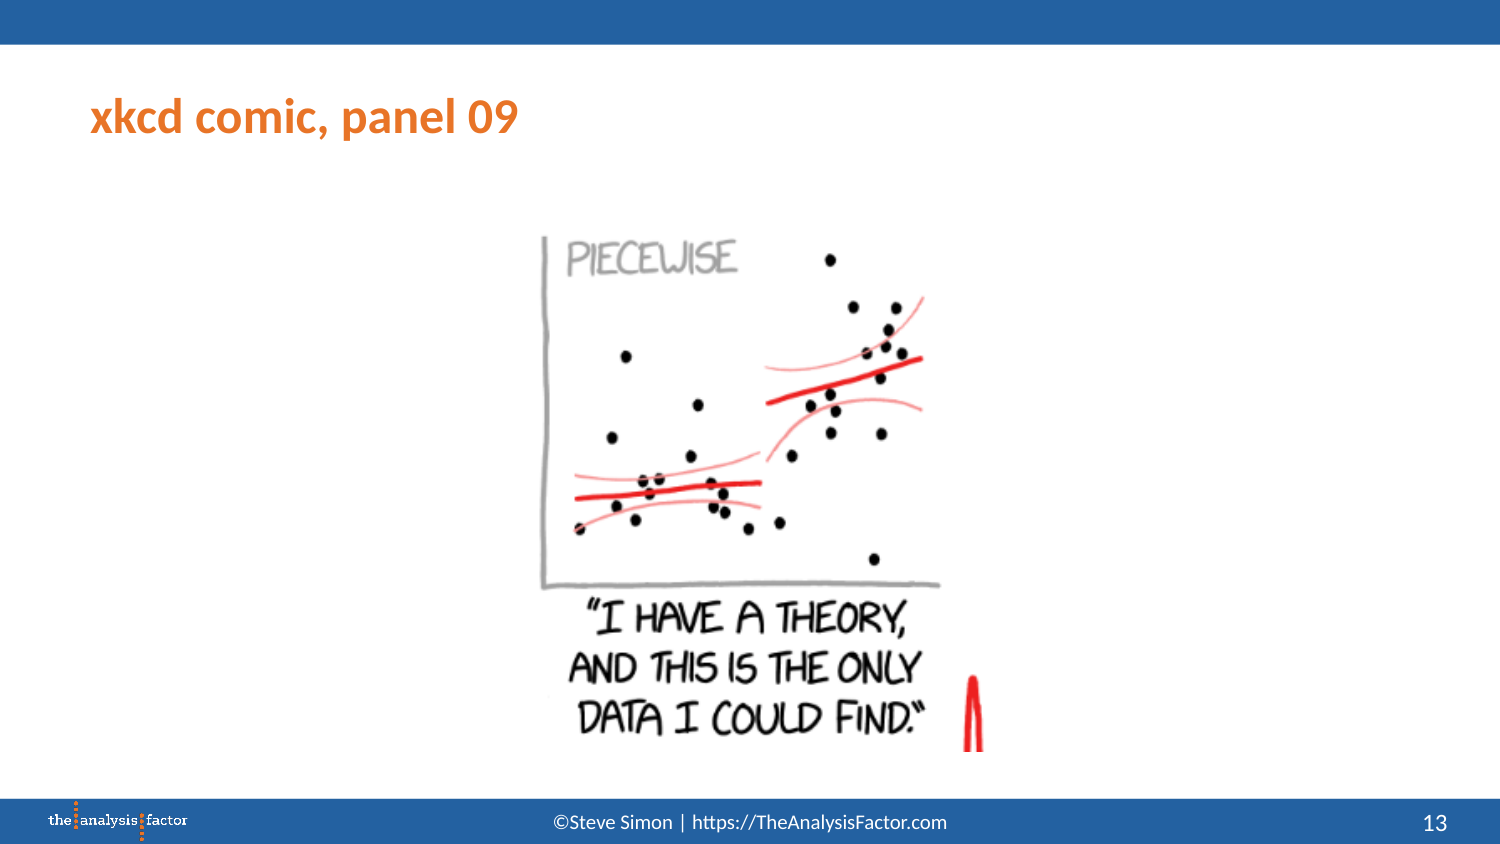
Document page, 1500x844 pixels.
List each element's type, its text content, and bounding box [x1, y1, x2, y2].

slide_number 13 [1112, 798, 1463, 844]
footer ©Steve Simon | https://TheAnalysisFactor.com [443, 800, 1057, 842]
picture [48, 801, 188, 842]
title xkcd comic, panel 09 [75, 43, 1425, 185]
picture [508, 195, 992, 753]
